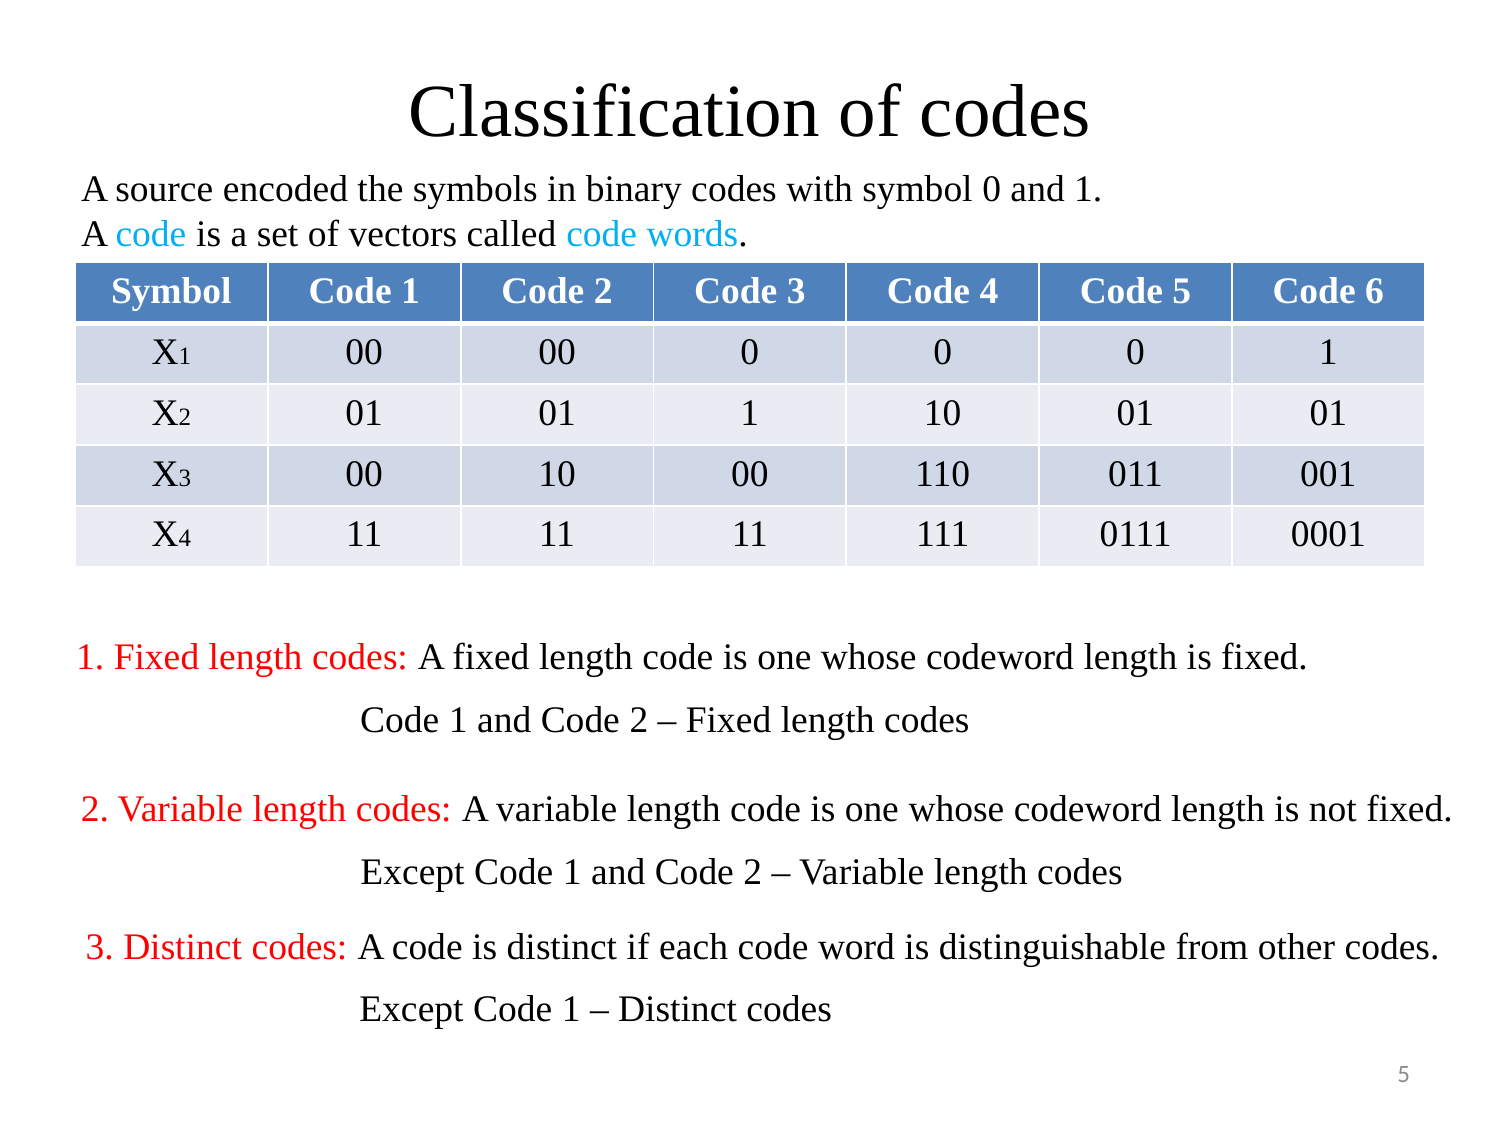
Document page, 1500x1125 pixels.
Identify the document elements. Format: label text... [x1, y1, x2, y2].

table_cell 1 [654, 385, 845, 444]
table_cell 11 [654, 507, 845, 566]
table_cell 110 [847, 446, 1038, 505]
table_cell 11 [269, 507, 460, 566]
table_header Code 2 [462, 263, 653, 321]
table_cell 0001 [1233, 507, 1424, 566]
table_cell 111 [847, 507, 1038, 566]
table_cell 01 [1233, 385, 1424, 444]
table_cell 001 [1233, 446, 1424, 505]
table_header Code 1 [269, 263, 460, 321]
table_cell 11 [462, 507, 653, 566]
table_cell X2 [76, 385, 267, 444]
table_cell 01 [1040, 385, 1231, 444]
table_cell 0 [847, 326, 1038, 383]
title Classification of codes [75, 12, 1425, 200]
table_cell 10 [847, 385, 1038, 444]
table_cell 0111 [1040, 507, 1231, 566]
table_header Code 3 [654, 263, 845, 321]
table_cell 1 [1233, 326, 1424, 383]
text_box 3. Distinct codes: A code is distinct if each code word is distinguishable from other codes. [72, 914, 1455, 975]
table_cell 01 [269, 385, 460, 444]
text_box Except Code 1 – Distinct codes [344, 976, 848, 1037]
table_header Code 6 [1233, 263, 1424, 321]
table_cell 00 [462, 326, 653, 383]
table_cell 00 [654, 446, 845, 505]
text_box Code 1 and Code 2 – Fixed length codes [345, 687, 986, 748]
text_box 2. Variable length codes: A variable length code is one whose codeword length is not fixed. [67, 776, 1469, 837]
table_cell 00 [269, 446, 460, 505]
table_header Symbol [76, 263, 267, 321]
table_cell 10 [462, 446, 653, 505]
text_box A source encoded the symbols in binary codes with symbol 0 and 1. A code is a set of vectors called code words. [66, 156, 1129, 262]
table_cell 0 [654, 326, 845, 383]
table_cell X3 [76, 446, 267, 505]
table_cell 01 [462, 385, 653, 444]
text_box 1. Fixed length codes: A fixed length code is one whose codeword length is fixed. [62, 624, 1323, 685]
table_cell X4 [76, 507, 267, 566]
table_header Code 4 [847, 263, 1038, 321]
table_cell 011 [1040, 446, 1231, 505]
table_cell 0 [1040, 326, 1231, 383]
table_header Code 5 [1040, 263, 1231, 321]
slide_number 5 [1074, 1042, 1425, 1103]
table_cell X1 [76, 326, 267, 383]
text_box Except Code 1 and Code 2 – Variable length codes [345, 839, 1139, 900]
table_cell 00 [269, 326, 460, 383]
